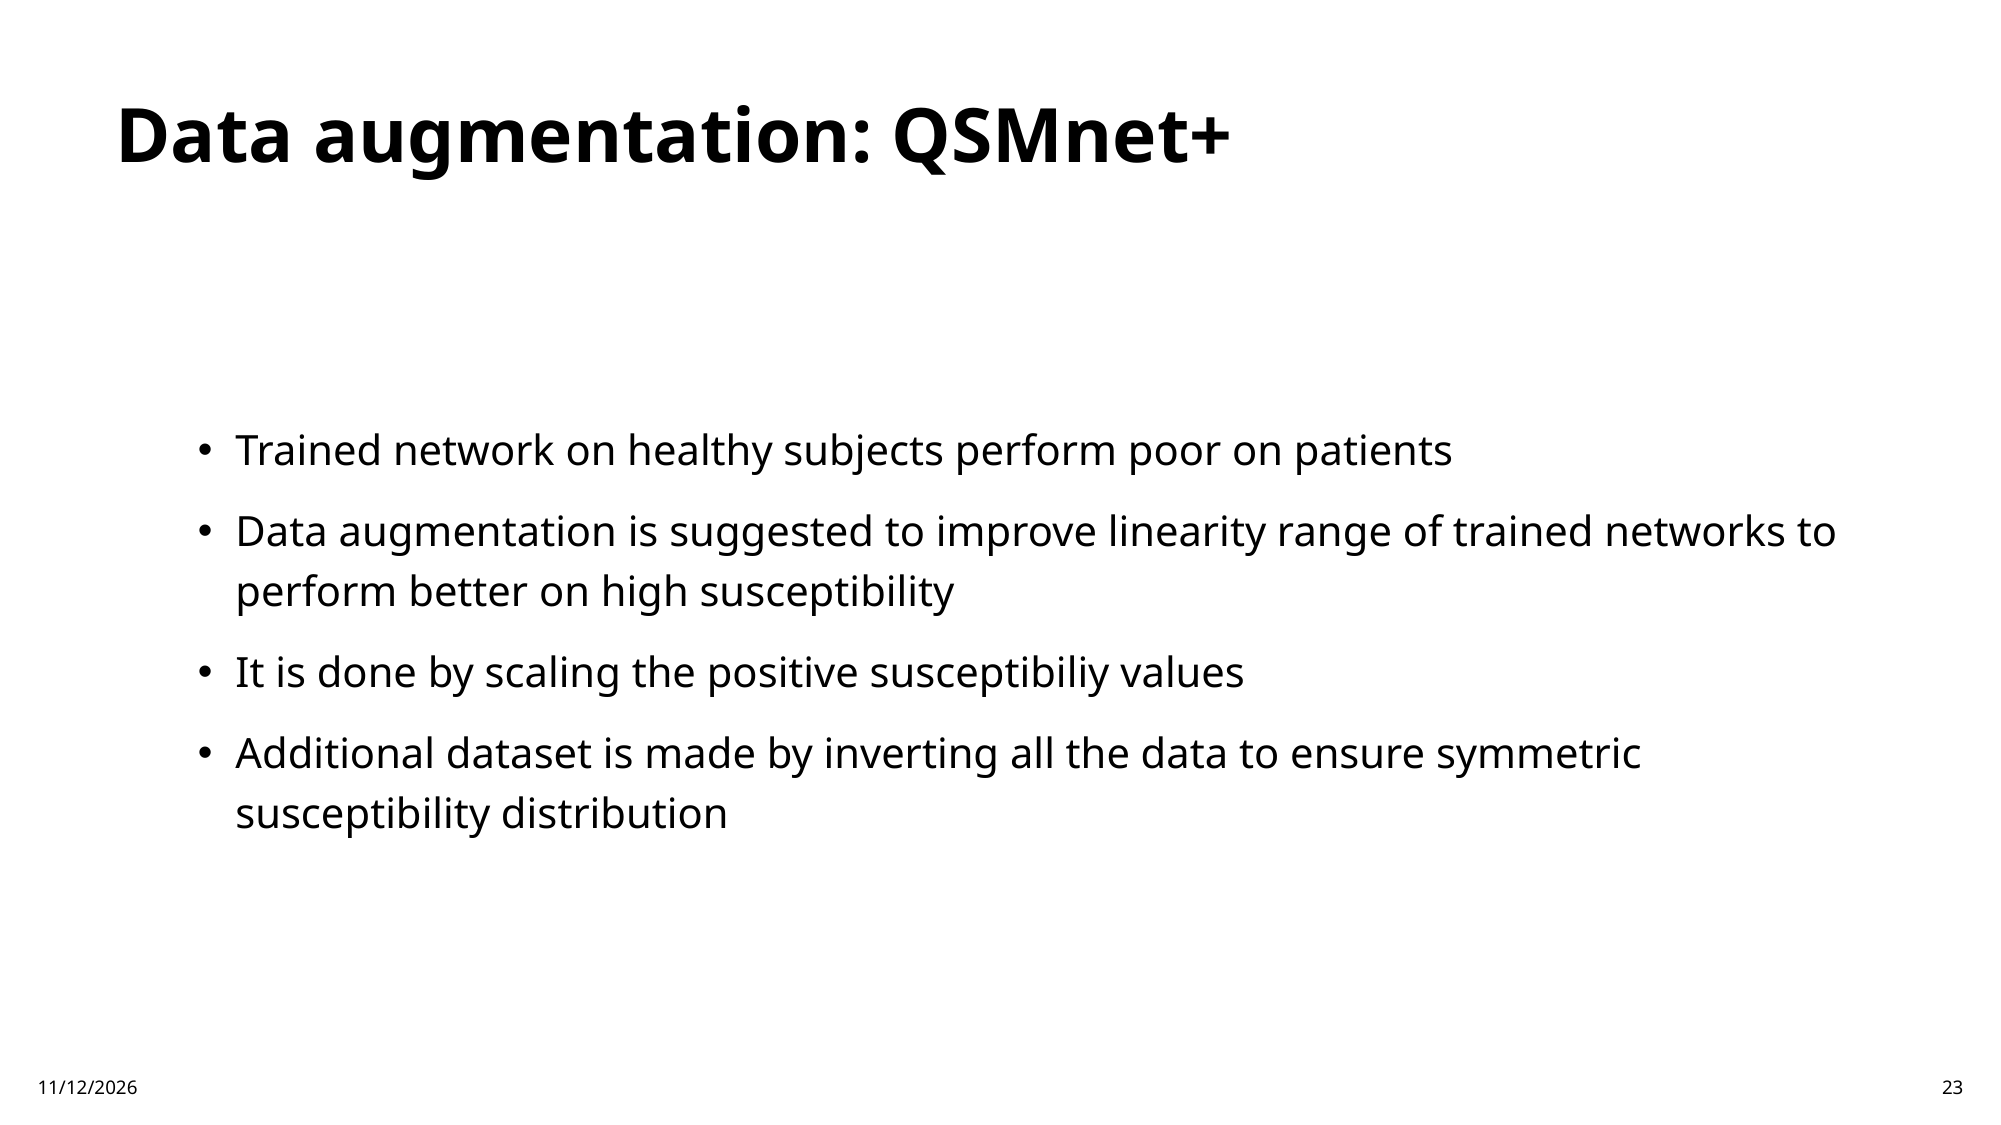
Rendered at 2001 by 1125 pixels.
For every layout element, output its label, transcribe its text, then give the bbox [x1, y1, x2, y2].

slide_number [22, 1058, 596, 1119]
list Trained network on healthy subjects perform poor on patients Data augmentation is suggested to improve linearity range of trained networks to perform better on high susceptibility It is done by scaling the positive susceptibiliy values Additional dataset is made by inverting all the data to ensure symmetric susceptibility distribution [183, 406, 1905, 1013]
title Data augmentation: QSMnet+ [100, 90, 1849, 276]
slide_number 23 [1908, 1058, 1979, 1119]
